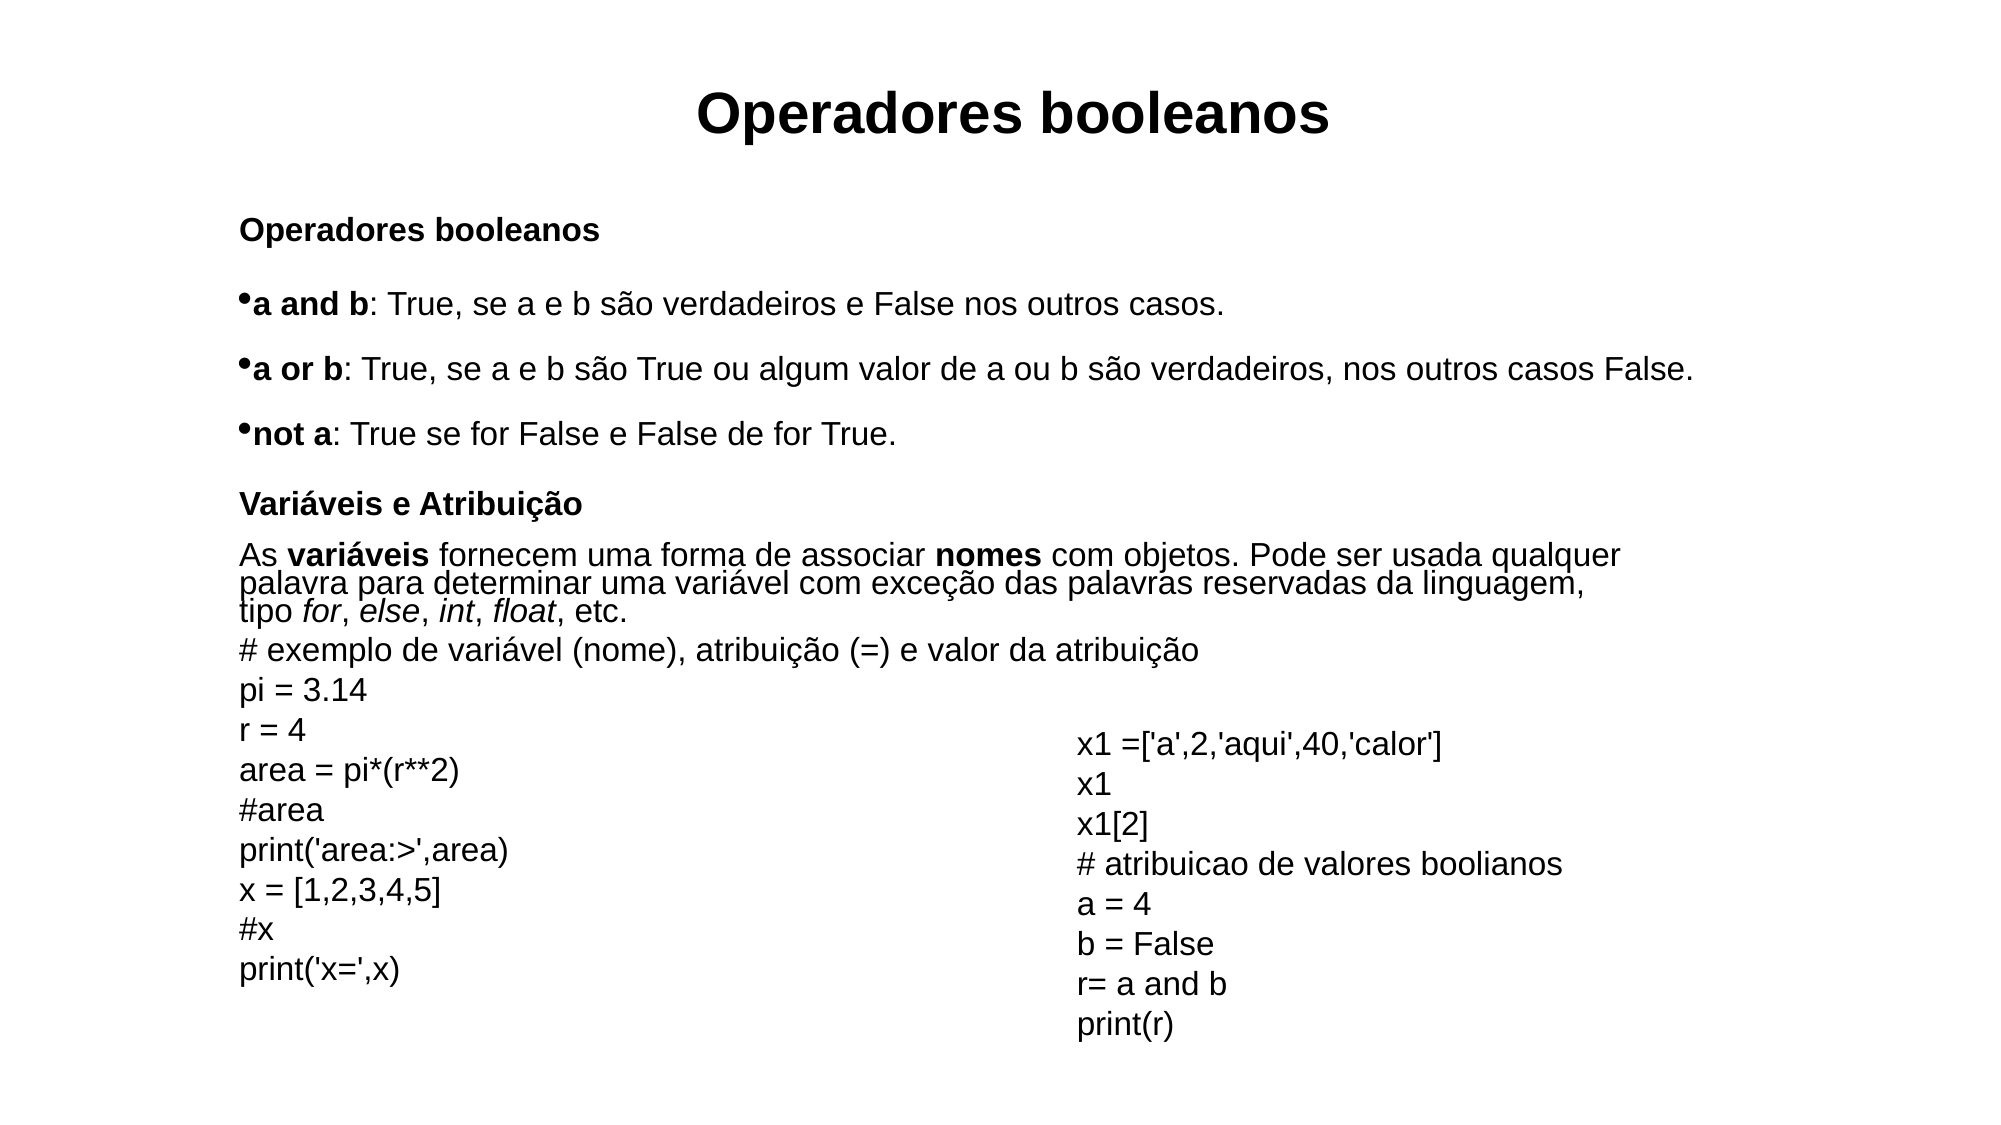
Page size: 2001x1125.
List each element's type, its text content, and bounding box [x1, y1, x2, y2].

subtitle Operadores booleanos a and b: True, se a e b são verdadeiros e False nos outros casos. a or b: True, se a e b são True ou algum valor de a ou b são verdadeiros, nos outros casos False. not a: True se for False e False de for True. Variáveis e Atribuição As variáveis fornecem uma forma de associar nomes com objetos. Pode ser usada qualquer palavra para determinar uma variável com exceção das palavras reservadas da linguagem, tipo for, else, int, float, etc. # exemplo de variável (nome), atribuição (=) e valor da atribuição pi = 3.14 r = 4 area = pi*(r**2) #area print('area:>',area) x = [1,2,3,4,5] #x print('x=',x) [224, 203, 1750, 1067]
text_box x1 =['a',2,'aqui',40,'calor'] x1 x1[2] # atribuicao de valores boolianos a = 4 b = False r= a and b print(r) [1062, 715, 1639, 1050]
text_box Operadores booleanos [681, 72, 1347, 154]
